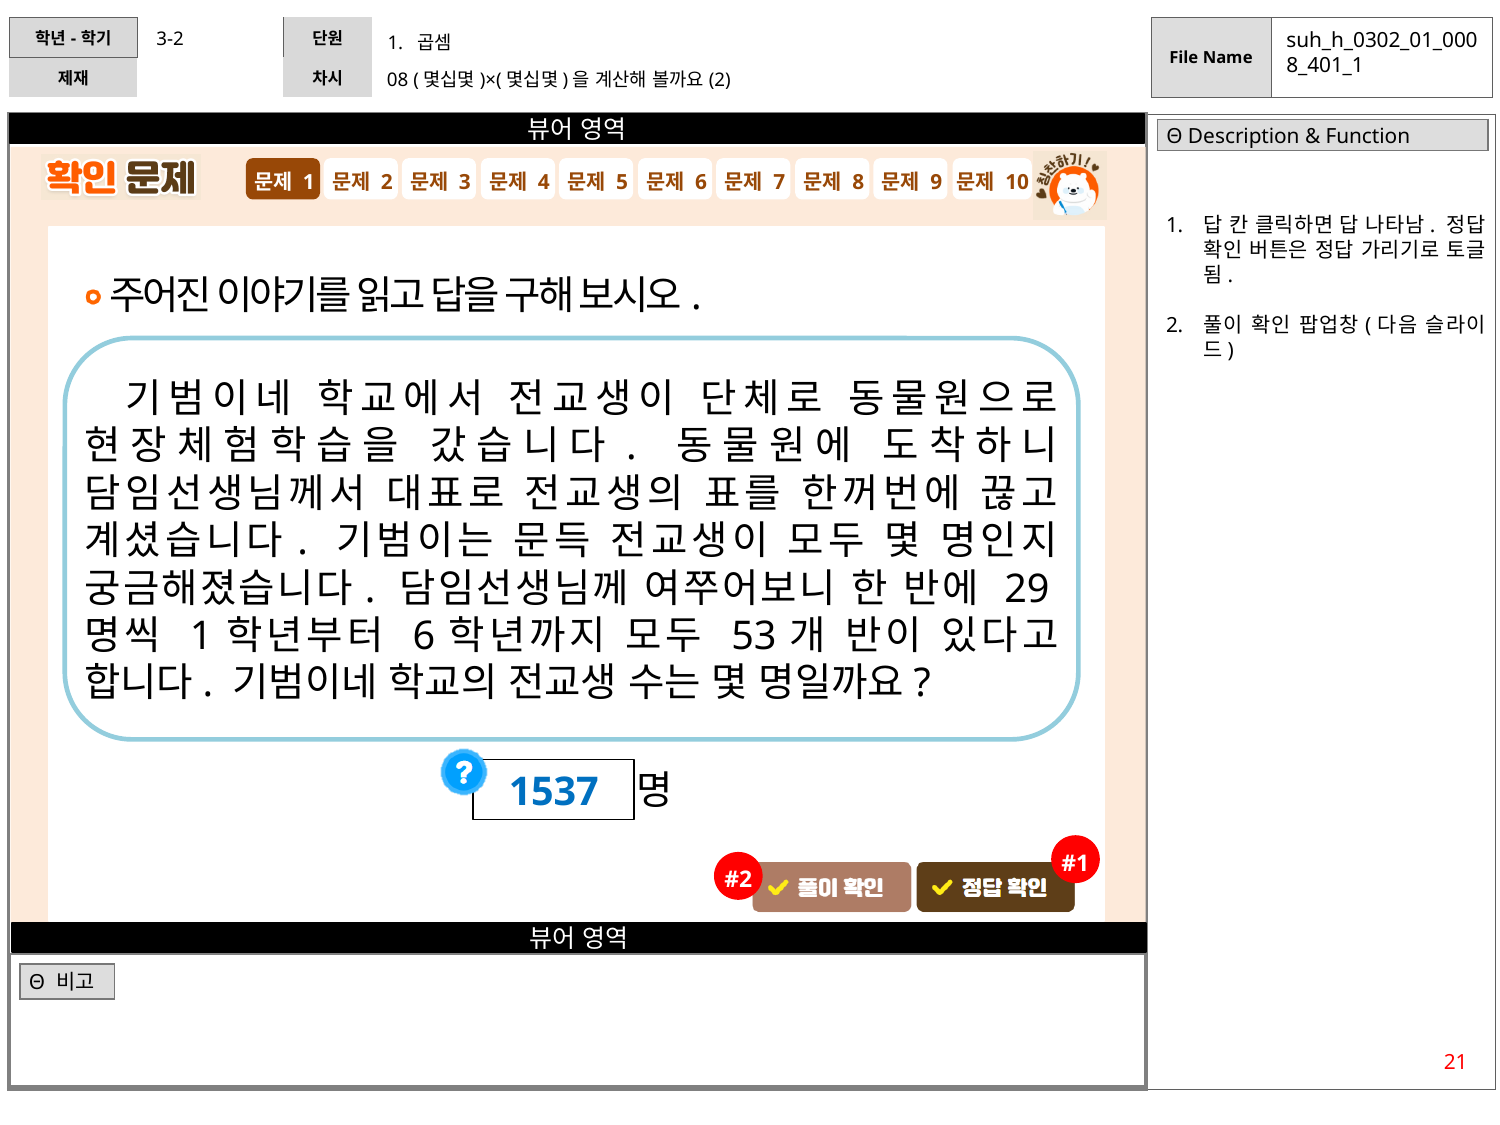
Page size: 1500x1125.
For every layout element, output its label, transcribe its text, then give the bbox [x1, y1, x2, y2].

text_box 문제 6 [662, 148, 741, 202]
picture [82, 285, 103, 307]
text_box 문제 9 [898, 148, 977, 202]
text_box 문제 7 [741, 148, 819, 202]
text_box #1 [1049, 833, 1102, 885]
text_box 답 칸 클릭하면 답 나타남. 정답 확인 버튼은 정답 가리기로 토글 됨. 풀이 확인 팝업창(다음 슬라이드) [1151, 179, 1500, 394]
text_box 문제 5 [584, 148, 662, 202]
text_box 문제 3 [427, 148, 505, 202]
picture [749, 858, 912, 914]
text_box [434, 743, 635, 820]
text_box suh_h_0302_01_0008_401_1 [1271, 18, 1500, 84]
picture [915, 858, 1078, 913]
text_box 명 [638, 758, 687, 819]
table_header Θ Description & Function [1158, 120, 1487, 150]
text_box #2 [711, 849, 757, 902]
text_box 기범이네 학교에서 전교생이 단체로 동물원으로 현장체험학습을 갔습니다. 동물원에 도착하니 담임선생님께서 대표로 전교생의 표를 한꺼번에 끊고 계셨습니다. 기범이는 문득 전교생이 모두 몇 명인지 궁금해졌습니다. 담임선생님께 여쭈어보니 한 반에 29명씩 1학년부터 6학년까지 모두 53개 반이 있다고 합니다. 기범이네 학교의 전교생 수는 몇 명일까요? [62, 335, 1081, 742]
text_box 문제 2 [349, 148, 427, 202]
picture [1033, 151, 1107, 220]
text_box 문제 8 [819, 148, 898, 202]
text_box 문제 4 [505, 148, 584, 202]
picture [41, 154, 201, 200]
text_box 문제 10 [977, 148, 1052, 202]
text_box 문제 1 [239, 148, 349, 202]
text_box 주어진 이야기를 읽고 답을 구해 보시오. [94, 263, 1097, 326]
